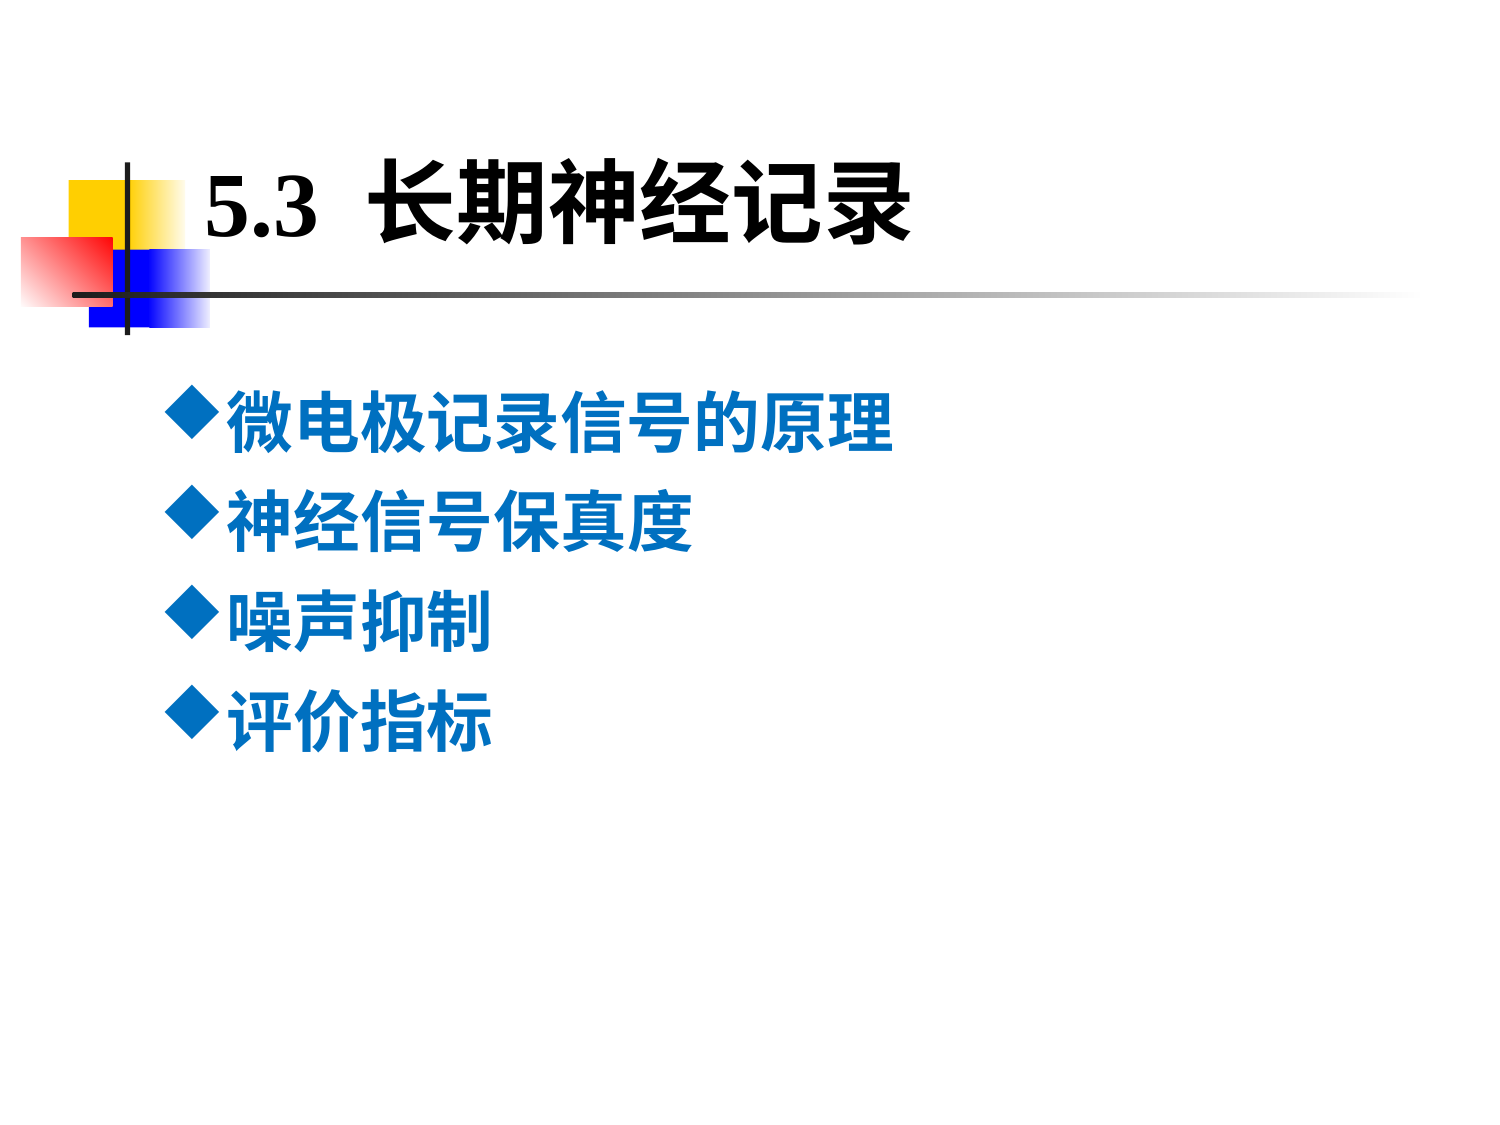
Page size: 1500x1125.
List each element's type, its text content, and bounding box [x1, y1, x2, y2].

text_box 微电极记录信号的原理 神经信号保真度 噪声抑制 评价指标 [145, 352, 1405, 768]
text_box 5.3 长期神经记录 [190, 137, 931, 263]
